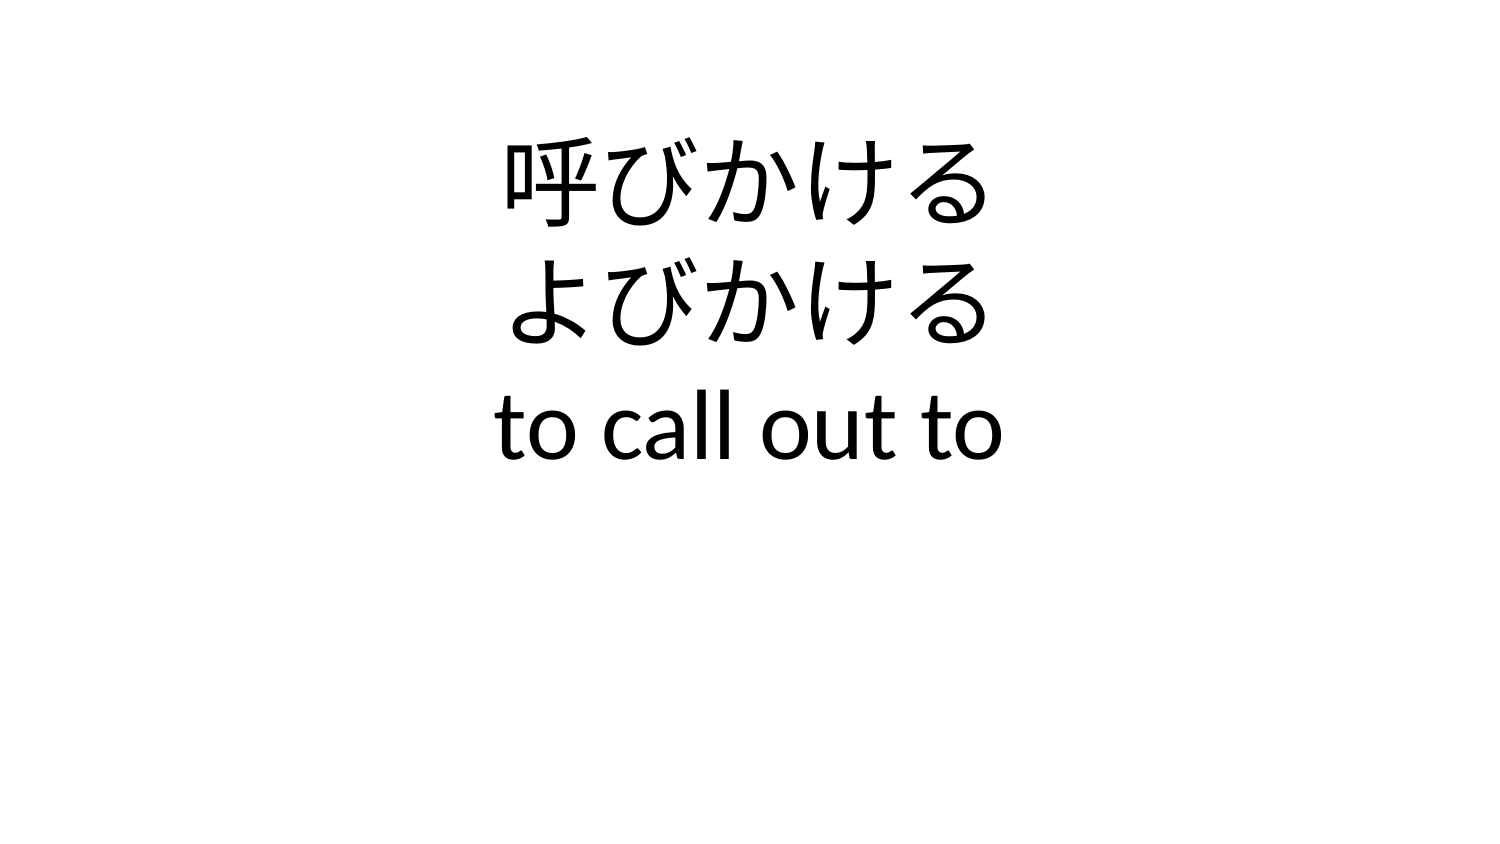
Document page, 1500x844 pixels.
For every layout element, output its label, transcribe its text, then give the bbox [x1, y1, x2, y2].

text_box 呼びかける よびかける to call out to [0, 149, 1500, 450]
